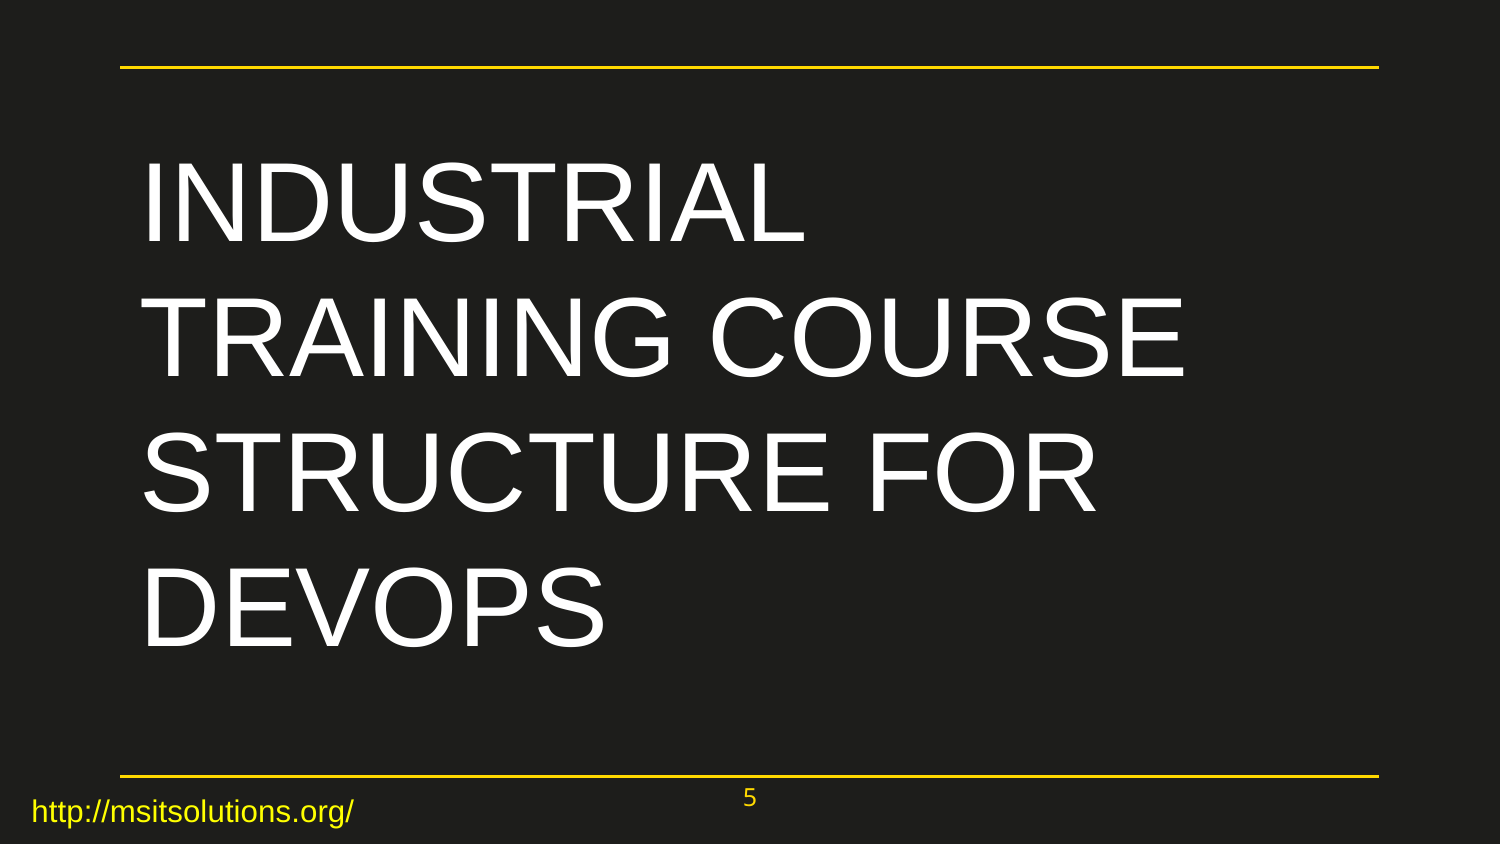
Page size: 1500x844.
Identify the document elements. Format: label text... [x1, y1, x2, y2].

text_box INDUSTRIAL TRAINING COURSE STRUCTURE FOR DEVOPS [125, 121, 1350, 676]
text_box http://msitsolutions.org/ [16, 783, 638, 844]
slide_number 5 [705, 766, 795, 832]
